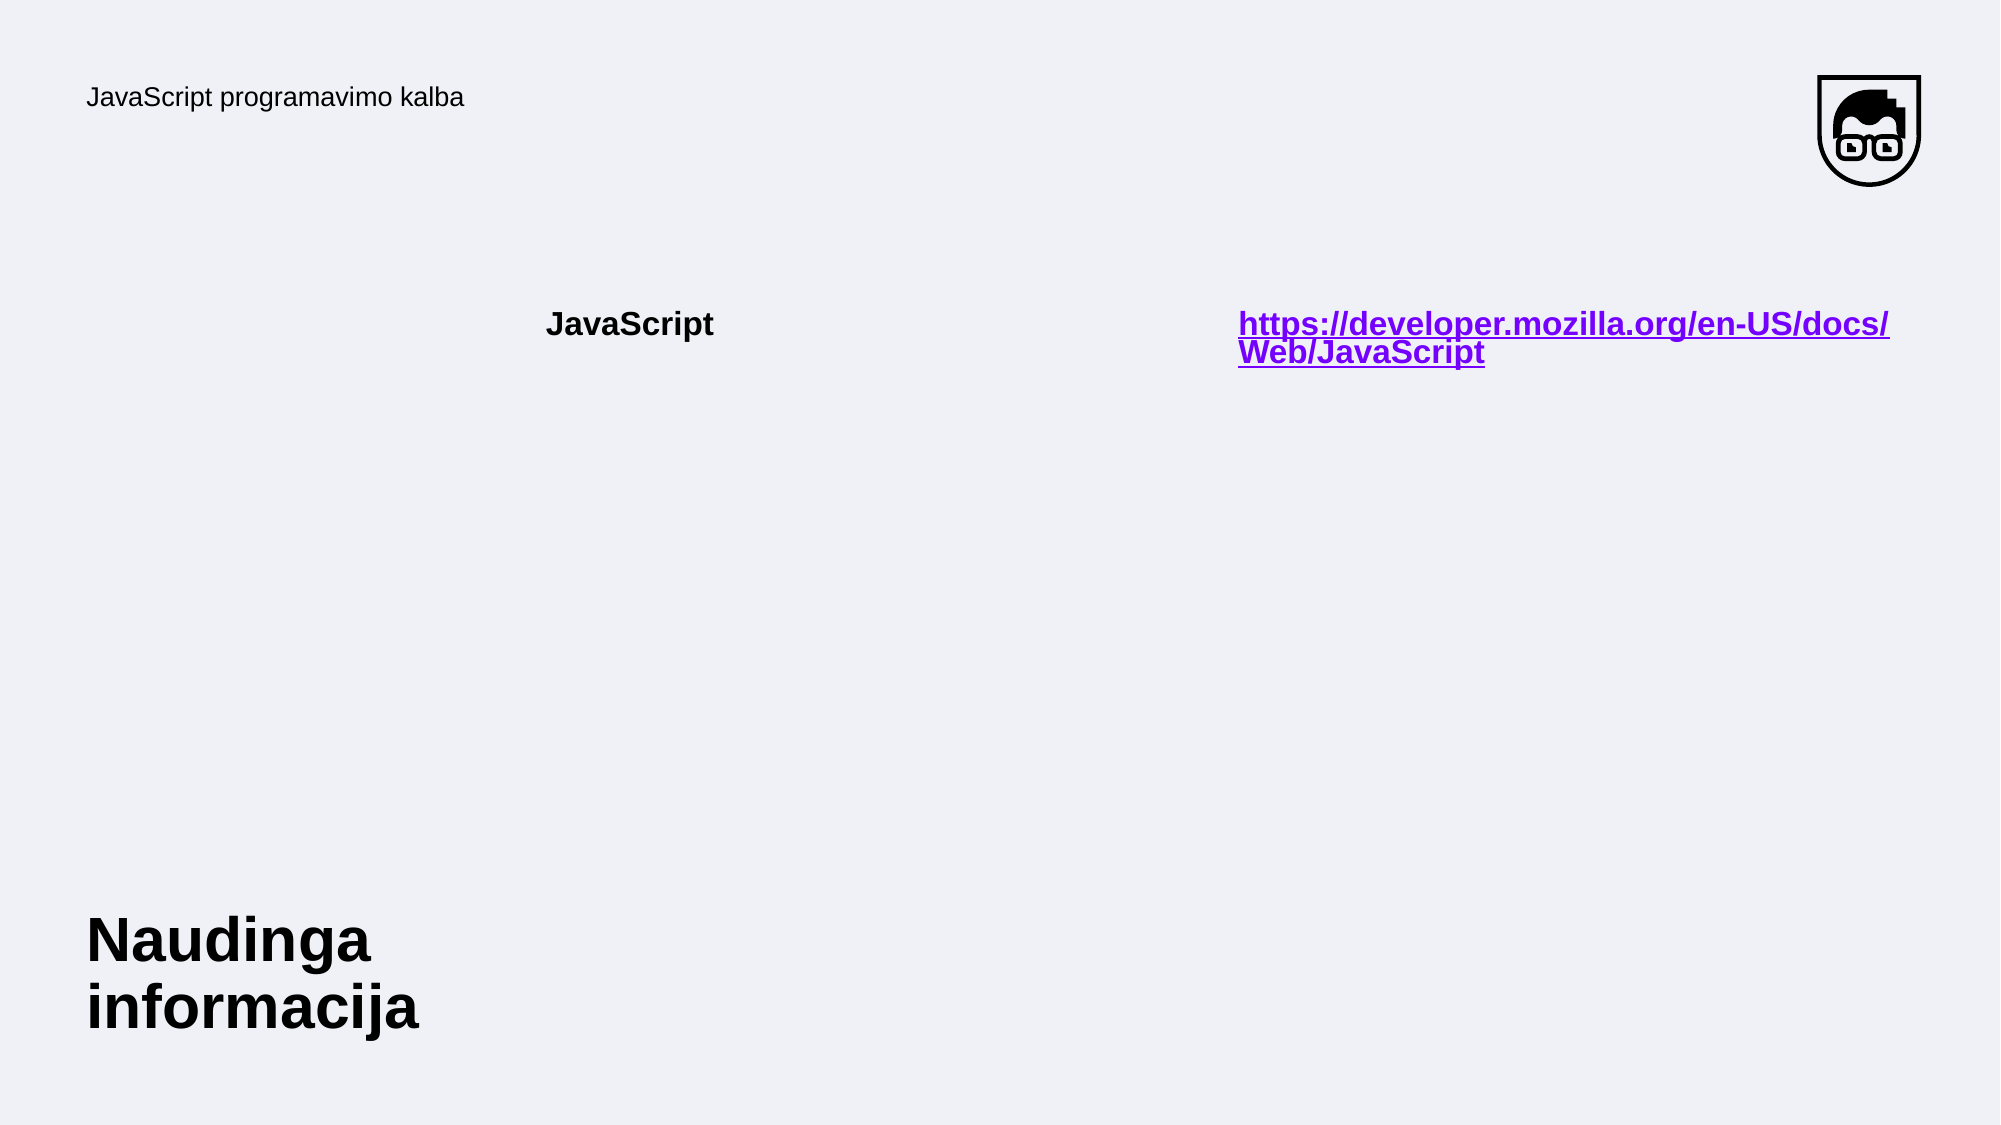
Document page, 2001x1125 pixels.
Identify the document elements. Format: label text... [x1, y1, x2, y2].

list JavaScript programavimo kalba [78, 75, 1001, 151]
title Naudinga informacija [78, 824, 464, 1050]
list JavaScript [537, 298, 1155, 354]
list https://developer.mozilla.org/en-US/docs/Web/JavaScript [1230, 298, 1922, 430]
